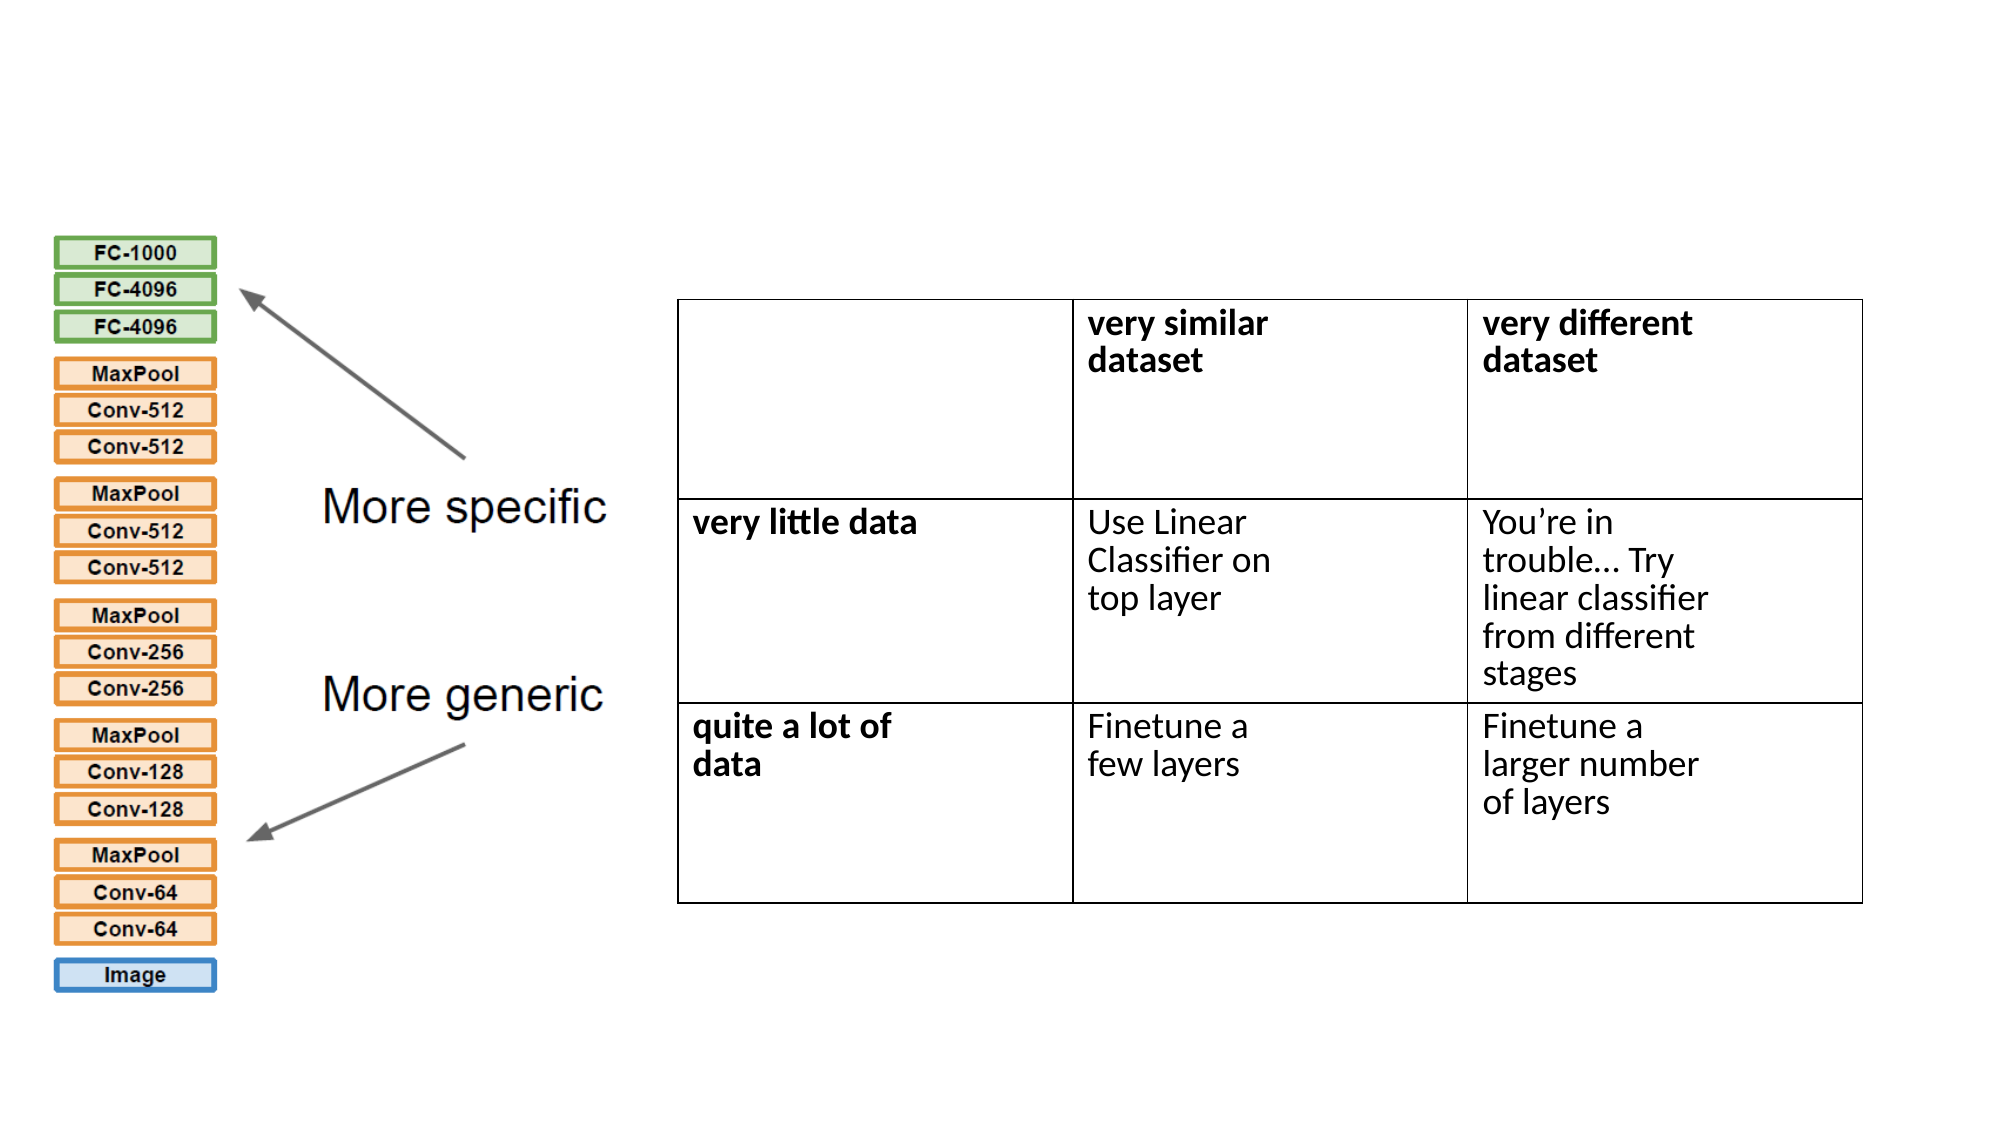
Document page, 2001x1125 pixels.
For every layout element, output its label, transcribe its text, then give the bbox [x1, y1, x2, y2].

picture [21, 204, 653, 994]
table_cell very little data [679, 500, 1072, 702]
table_cell Finetune a larger number of layers [1468, 704, 1862, 902]
table_header very different dataset [1468, 300, 1862, 498]
table_header very similar dataset [1074, 300, 1467, 498]
table_header [679, 300, 1072, 498]
table_cell quite a lot of data [679, 704, 1072, 902]
table_cell You’re in trouble… Try linear classifier from different stages [1468, 500, 1862, 702]
table_cell Use Linear Classifier on top layer [1074, 500, 1467, 702]
table_cell Finetune a few layers [1074, 704, 1467, 902]
